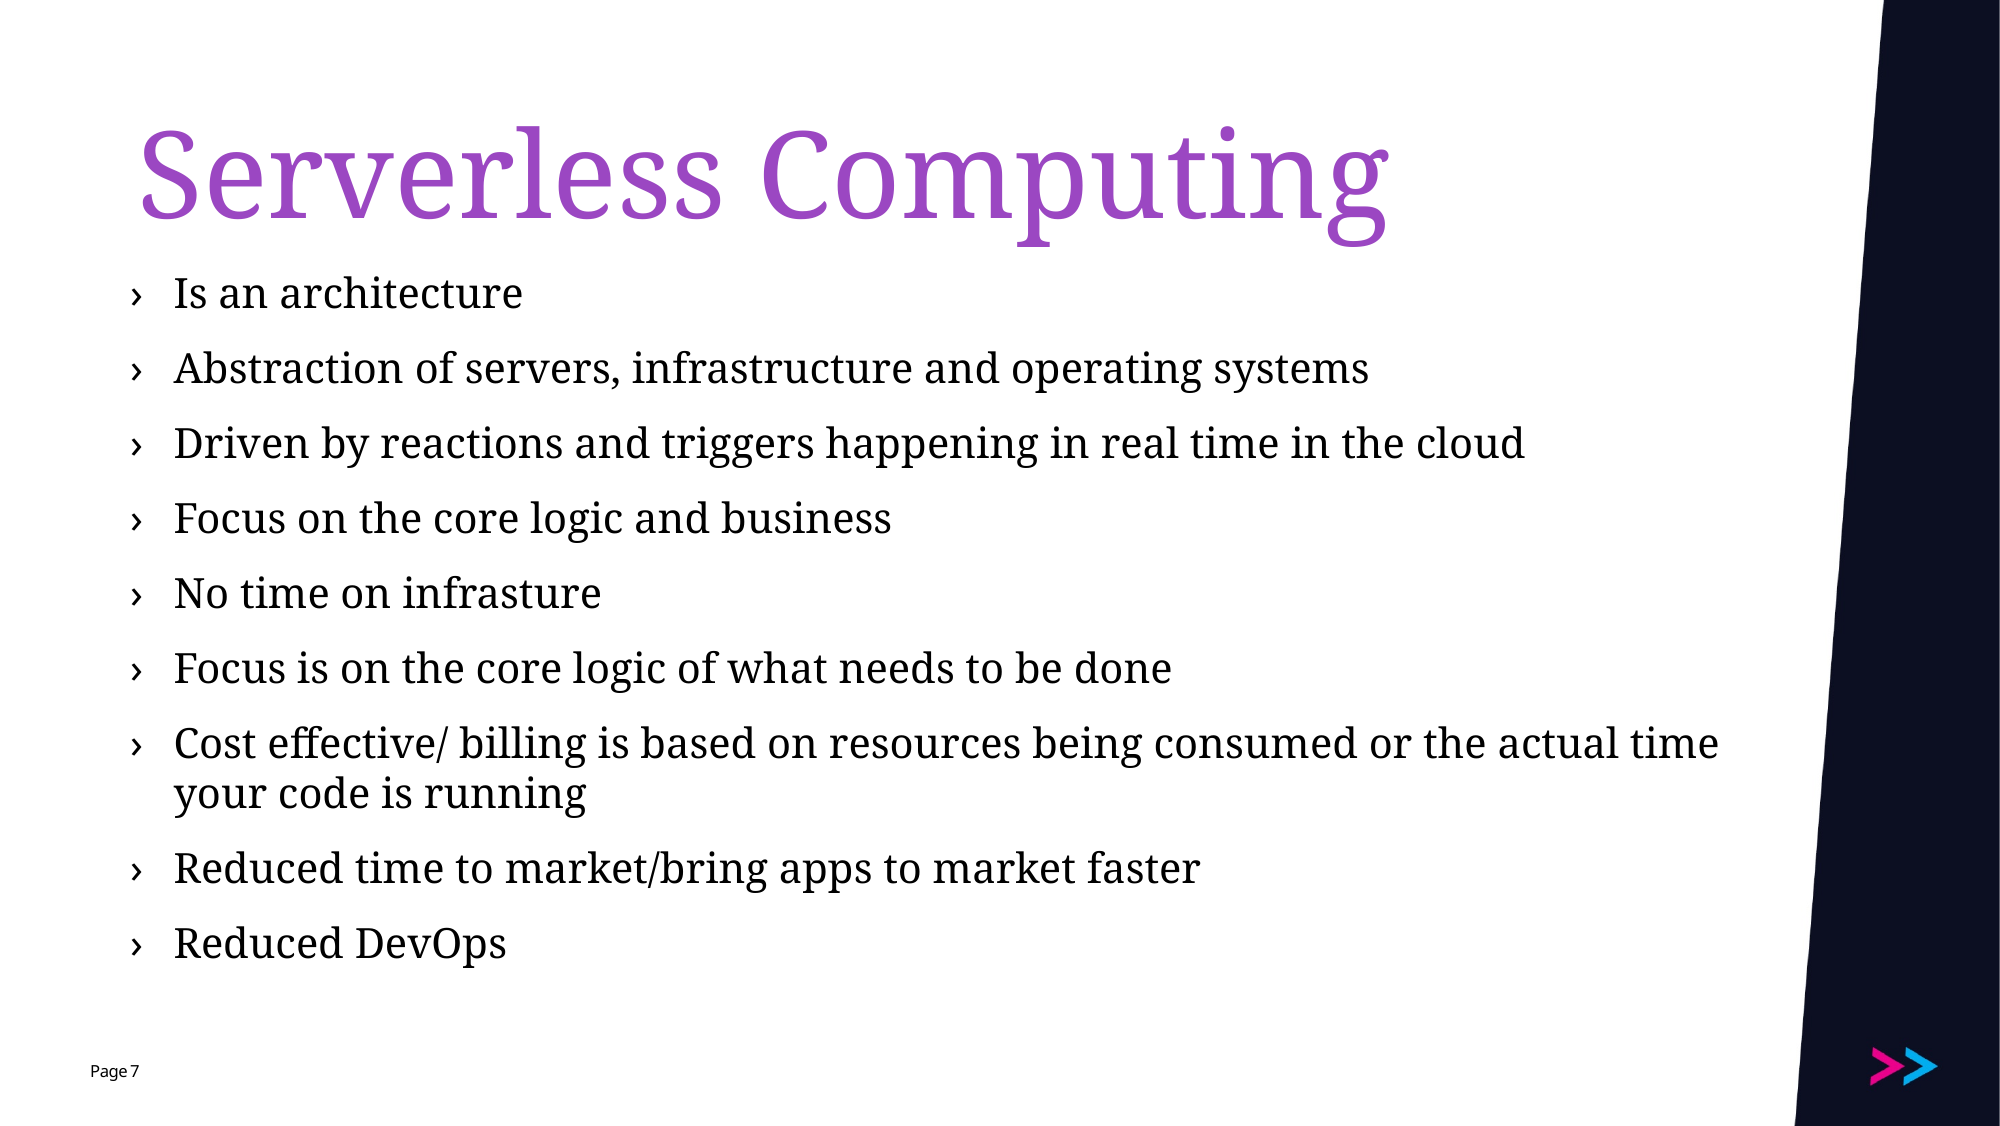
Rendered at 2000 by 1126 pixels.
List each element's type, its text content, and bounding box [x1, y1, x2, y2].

text_box Is an architecture Abstraction of servers, infrastructure and operating systems Driven by reactions and triggers happening in real time in the cloud Focus on the core logic and business No time on infrasture Focus is on the core logic of what needs to be done Cost effective/ billing is based on resources being consumed or the actual time your code is running Reduced time to market/bring apps to market faster Reduced DevOps [130, 267, 1761, 858]
picture [0, 0, 2000, 1126]
title Serverless Computing [137, 54, 1786, 243]
slide_number 7 [130, 1061, 166, 1113]
